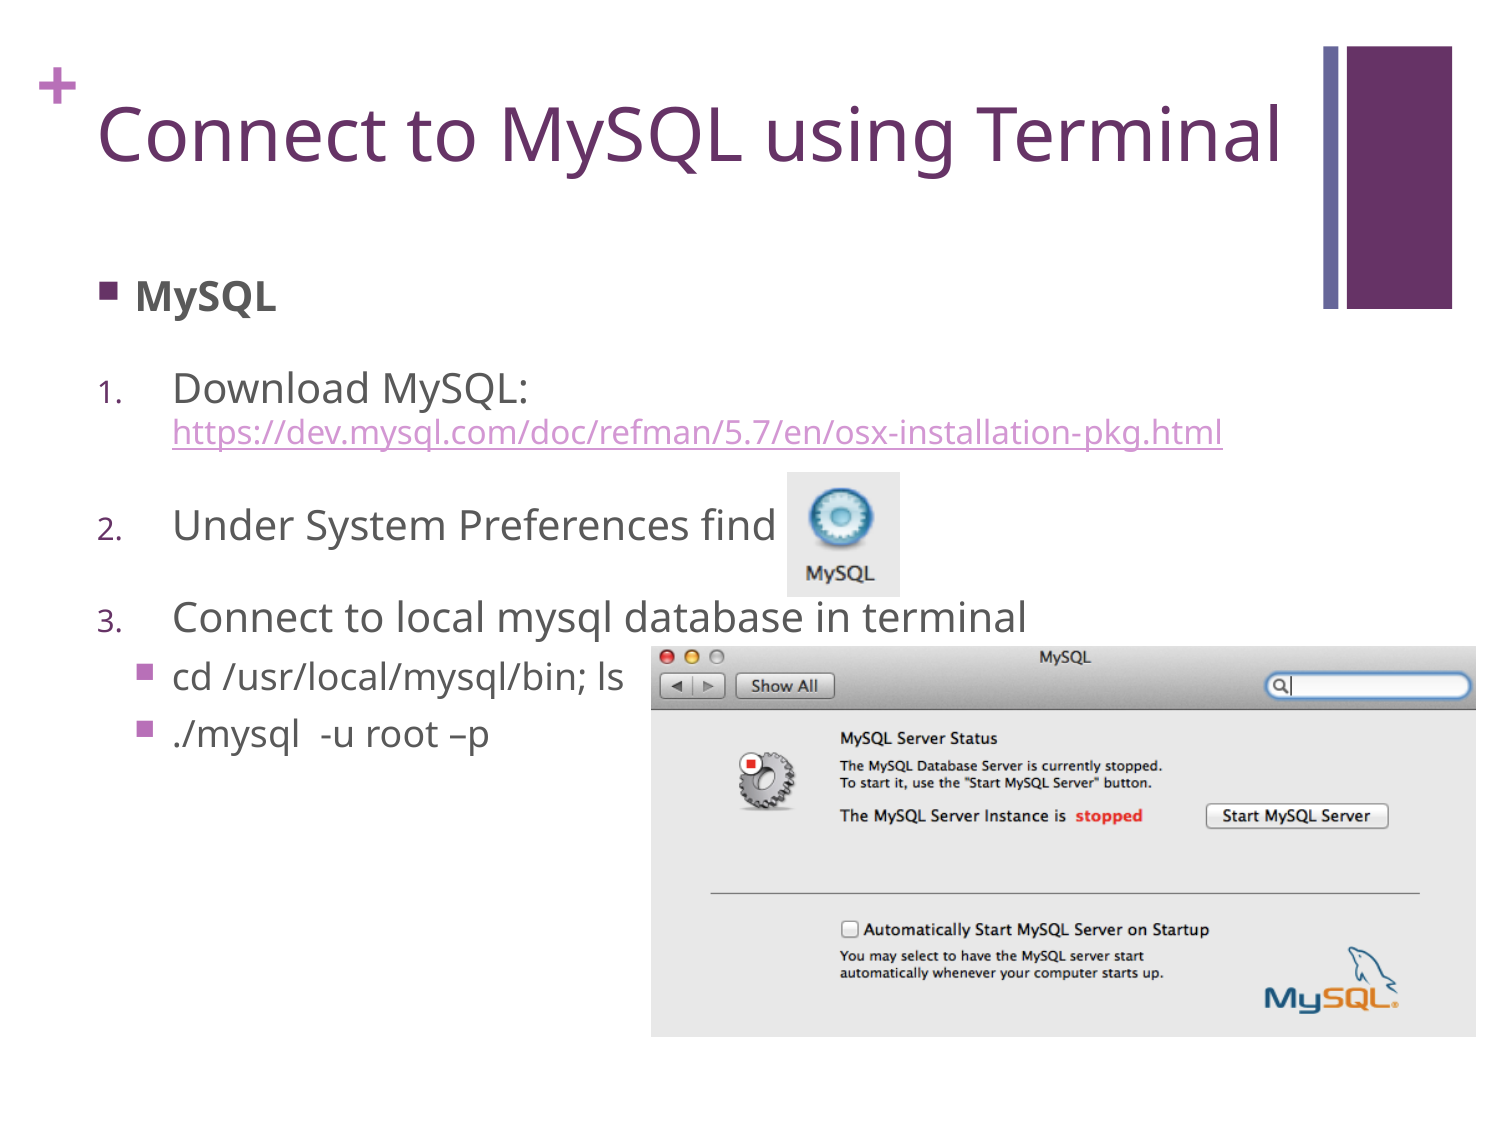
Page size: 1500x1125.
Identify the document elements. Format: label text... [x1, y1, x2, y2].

picture [651, 646, 1476, 1037]
title Connect to MySQL using Terminal [81, 79, 1322, 262]
list MySQL Download MySQL: https://dev.mysql.com/doc/refman/5.7/en/osx-installation-pkg.html Under System Preferences find Connect to local mysql database in terminal cd /usr/local/mysql/bin; ls ./mysql -u root –p [81, 262, 1447, 1005]
picture [786, 472, 901, 597]
